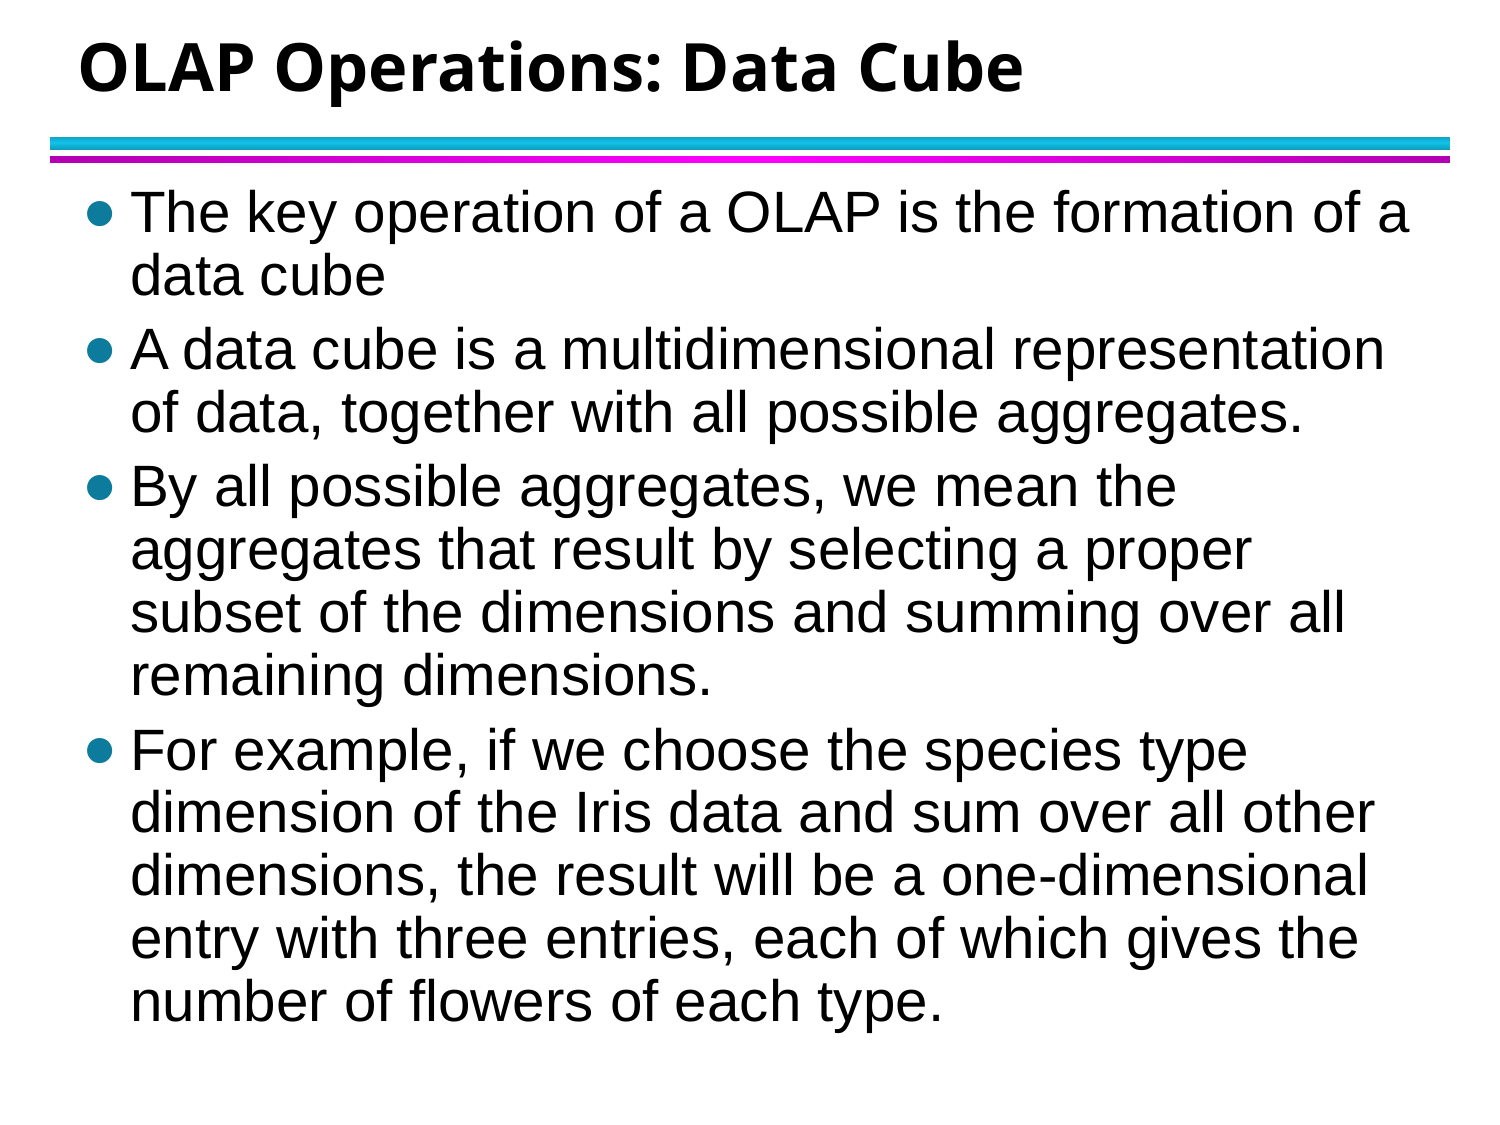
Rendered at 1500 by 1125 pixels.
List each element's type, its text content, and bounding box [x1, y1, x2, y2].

title OLAP Operations: Data Cube [62, 24, 1421, 113]
list The key operation of a OLAP is the formation of a data cube A data cube is a multidimensional representation of data, together with all possible aggregates. By all possible aggregates, we mean the aggregates that result by selecting a proper subset of the dimensions and summing over all remaining dimensions. For example, if we choose the species type dimension of the Iris data and sum over all other dimensions, the result will be a one-dimensional entry with three entries, each of which gives the number of flowers of each type. [67, 174, 1450, 1025]
